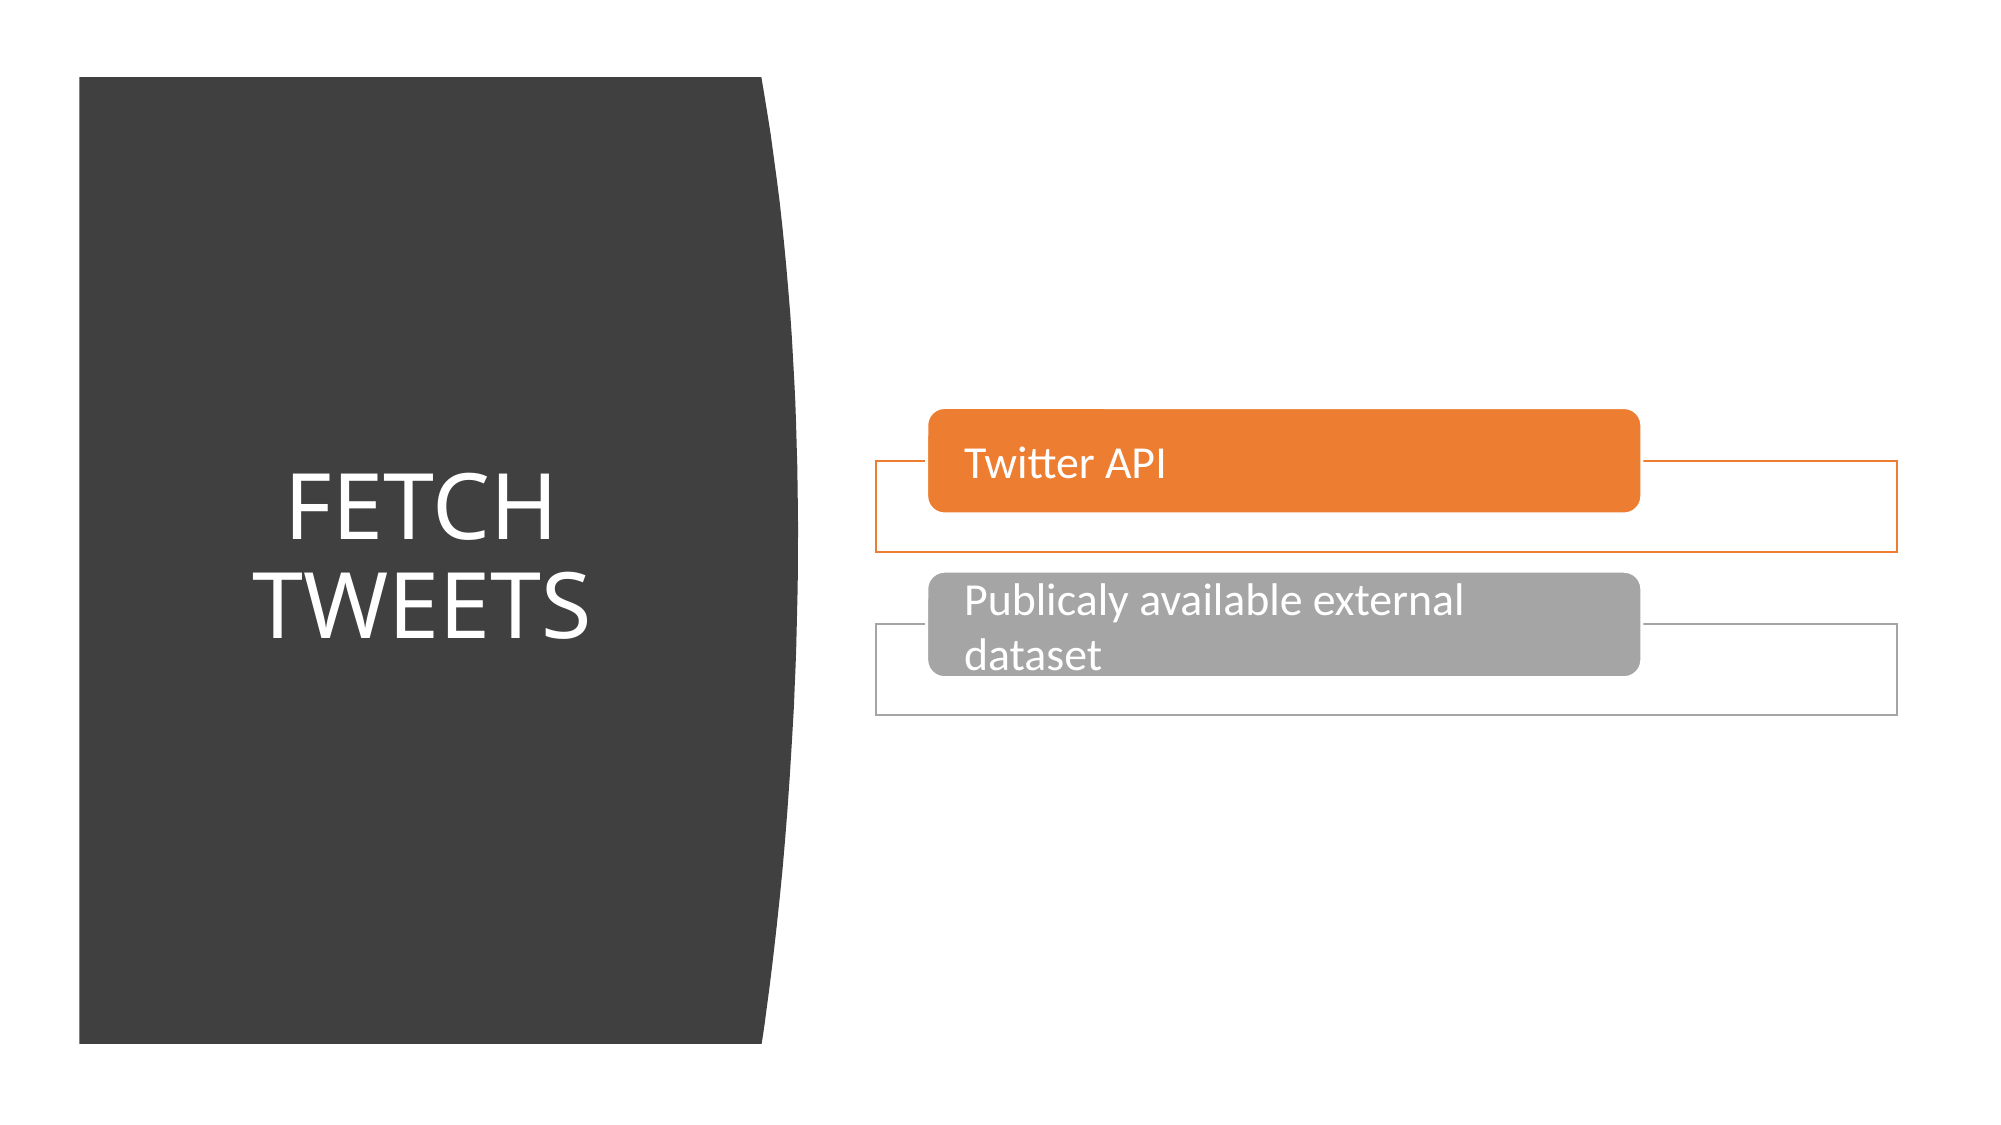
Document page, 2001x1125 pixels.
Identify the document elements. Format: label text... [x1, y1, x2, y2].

title FETCH TWEETS [141, 166, 702, 953]
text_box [875, 190, 1898, 933]
text_box [78, 76, 800, 1045]
